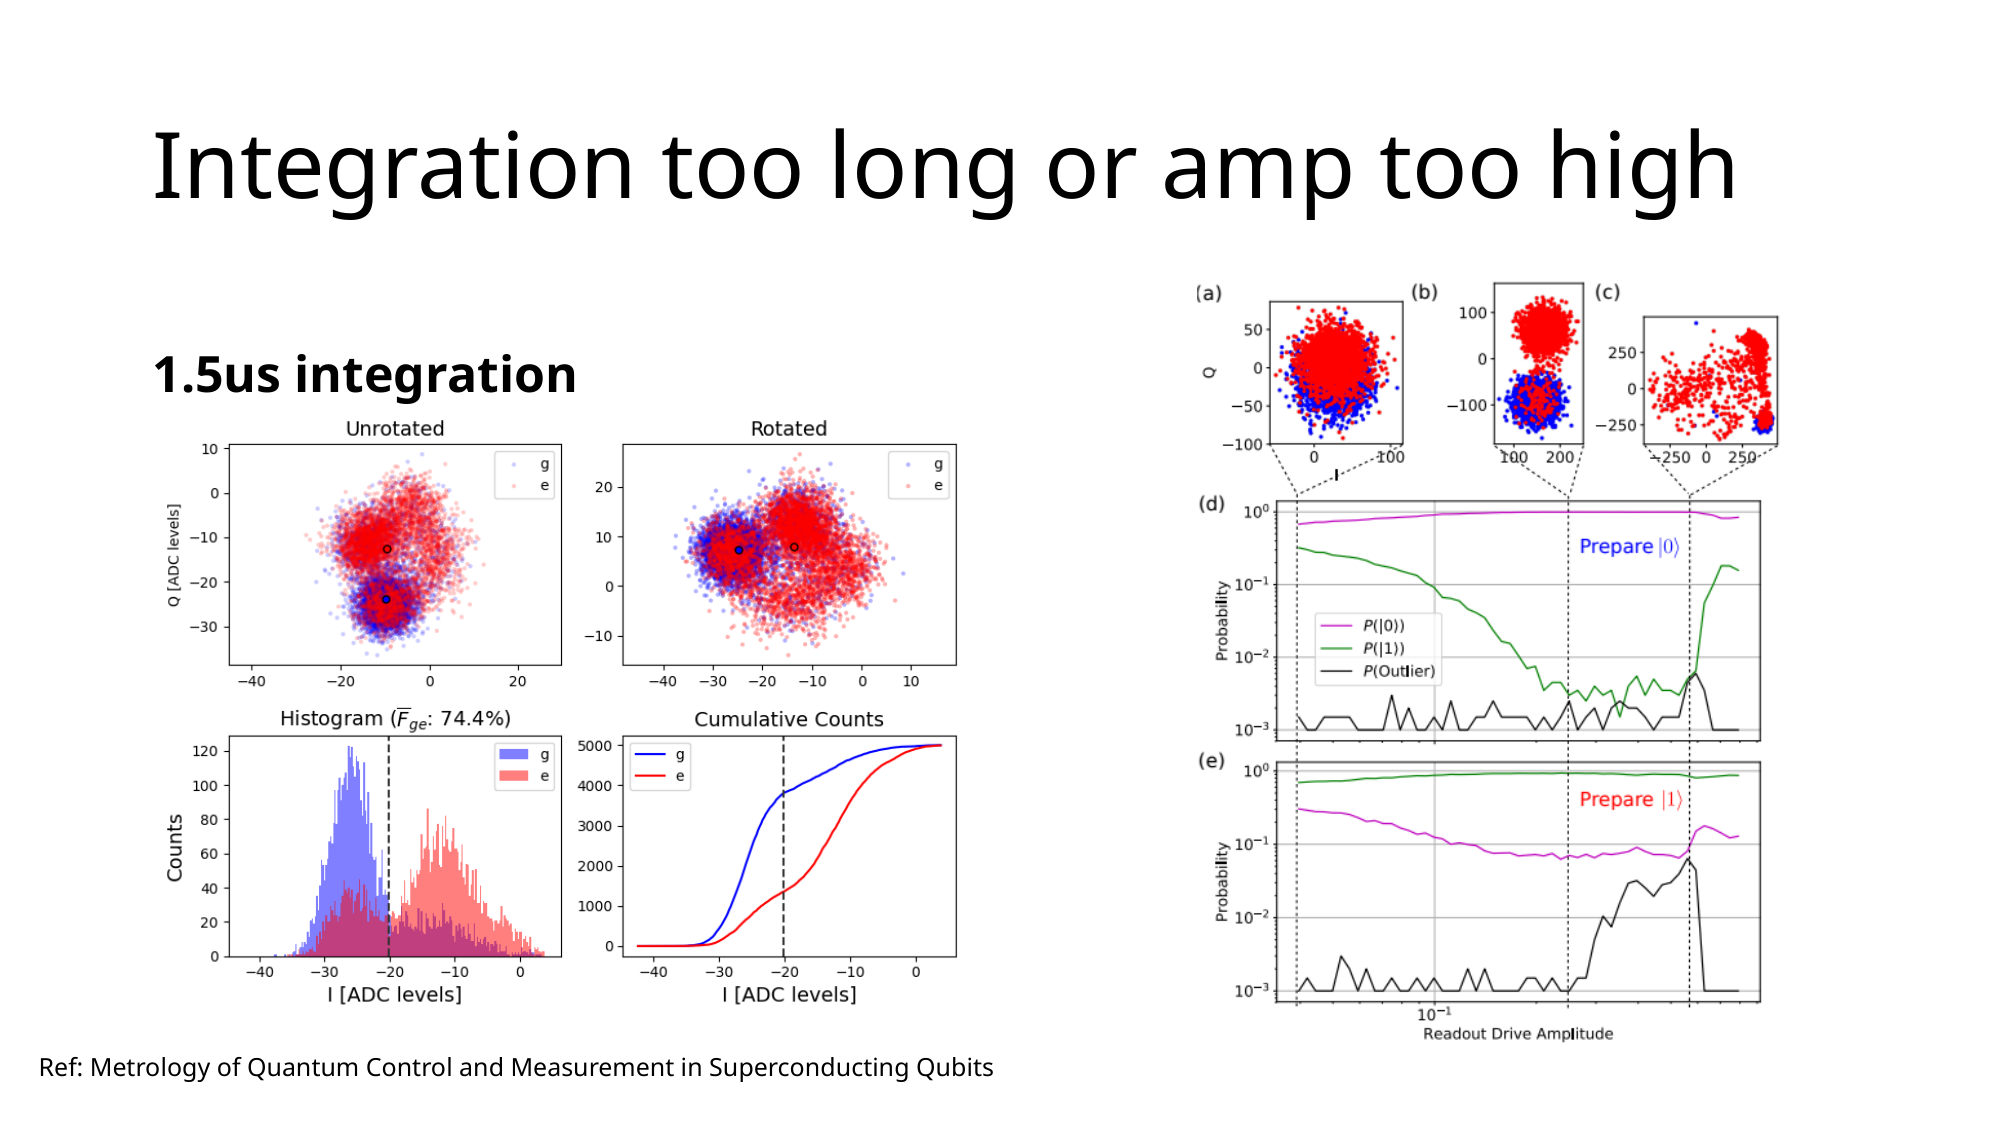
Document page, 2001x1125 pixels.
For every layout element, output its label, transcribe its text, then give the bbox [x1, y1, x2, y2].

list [1115, 241, 1801, 1045]
title Integration too long or amp too high [137, 59, 1863, 278]
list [156, 410, 966, 1016]
text_box Ref: Metrology of Quantum Control and Measurement in Superconducting Qubits [23, 1044, 1500, 1089]
list 1.5us integration [137, 275, 984, 411]
